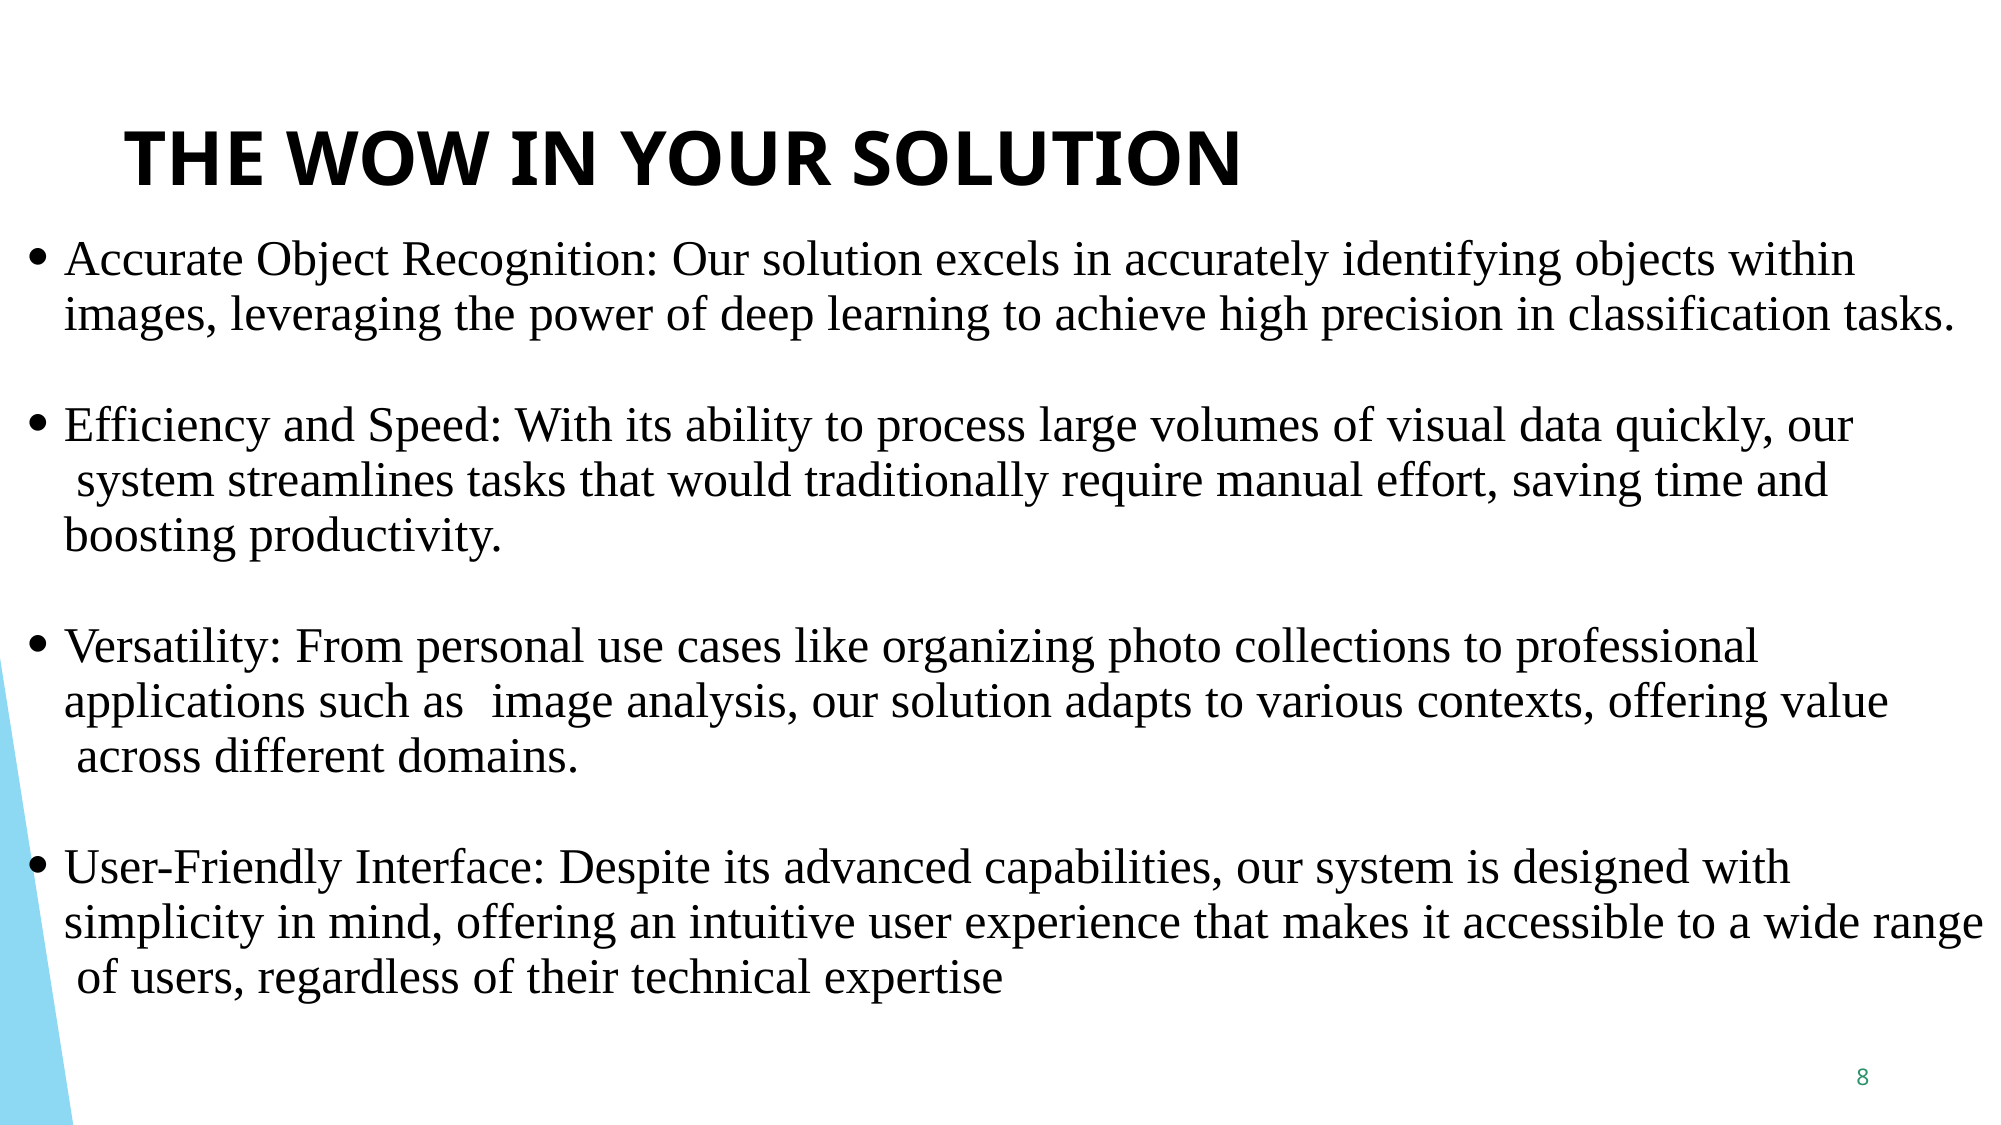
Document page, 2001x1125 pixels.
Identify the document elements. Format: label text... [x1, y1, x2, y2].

text_box User-Friendly Interface: Despite its advanced capabilities, our system is designed with simplicity in mind, offering an intuitive user experience that makes it accessible to a wide range of users, regardless of their technical expertise [61, 830, 1988, 1004]
text_box Efficiency and Speed: With its ability to process large volumes of visual data quickly, our system streamlines tasks that would traditionally require manual effort, saving time and boosting productivity. [61, 388, 1866, 562]
title THE WOW IN YOUR SOLUTION [121, 107, 1356, 222]
text_box ● [26, 625, 49, 655]
text_box Versatility: From personal use cases like organizing photo collections to professional applications such as image analysis, our solution adapts to various contexts, offering value across different domains. [61, 609, 1892, 783]
text_box ● [26, 846, 49, 876]
text_box ● [26, 404, 49, 433]
text_box ● [26, 238, 49, 268]
text_box Accurate Object Recognition: Our solution excels in accurately identifying objects within images, leveraging the power of deep learning to achieve high precision in classification tasks. [61, 222, 1961, 341]
text_box 8 [1849, 1061, 1888, 1095]
